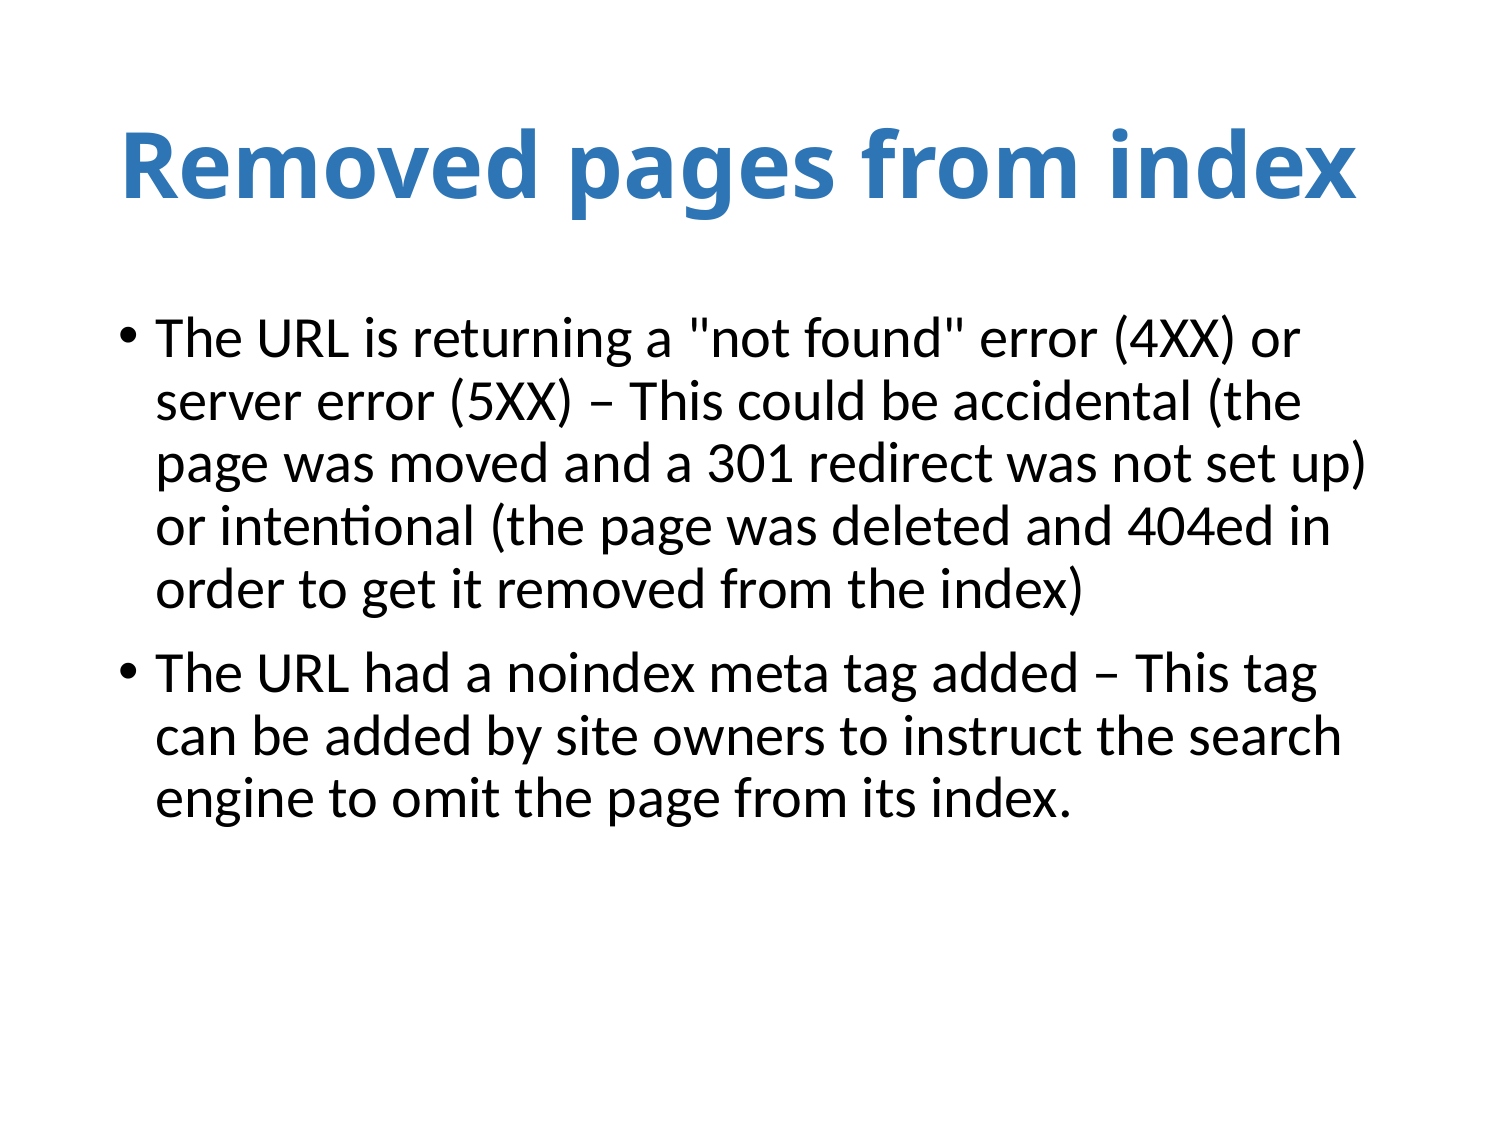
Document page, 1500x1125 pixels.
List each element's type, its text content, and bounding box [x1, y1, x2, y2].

title Removed pages from index [103, 59, 1397, 278]
list The URL is returning a "not found" error (4XX) or server error (5XX) – This could be accidental (the page was moved and a 301 redirect was not set up) or intentional (the page was deleted and 404ed in order to get it removed from the index) The URL had a noindex meta tag added – This tag can be added by site owners to instruct the search engine to omit the page from its index. [103, 299, 1397, 1014]
